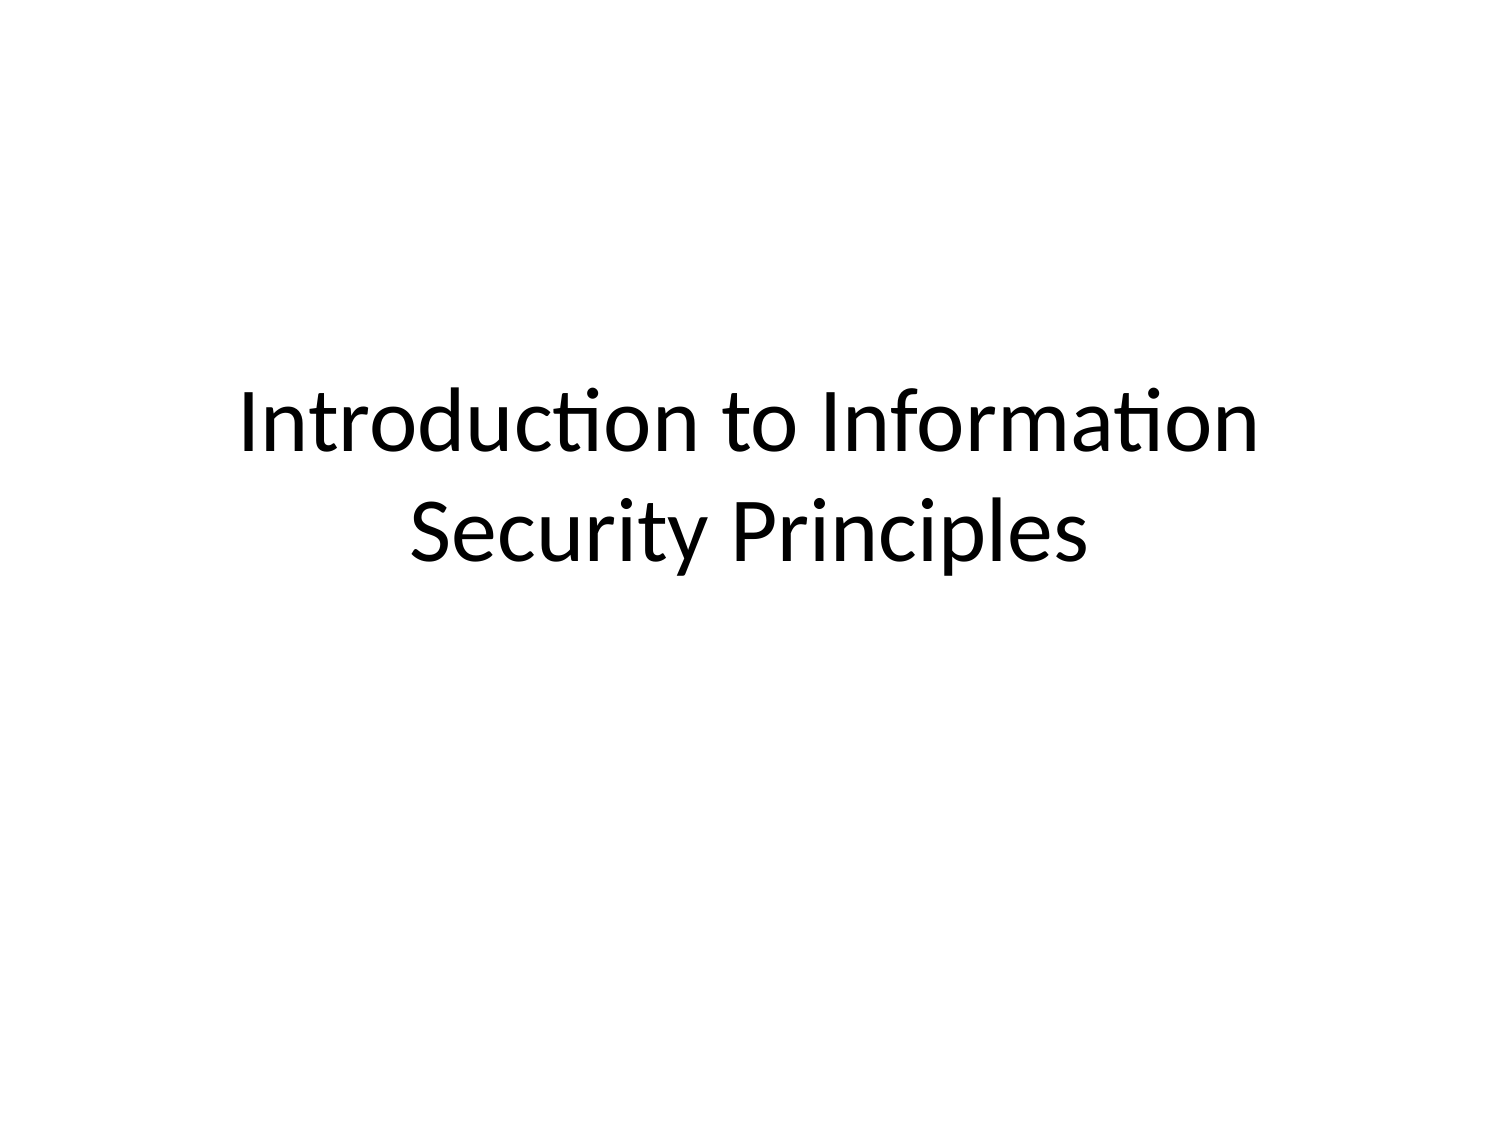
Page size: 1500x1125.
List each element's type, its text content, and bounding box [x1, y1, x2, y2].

title Introduction to Information Security Principles [112, 349, 1388, 591]
